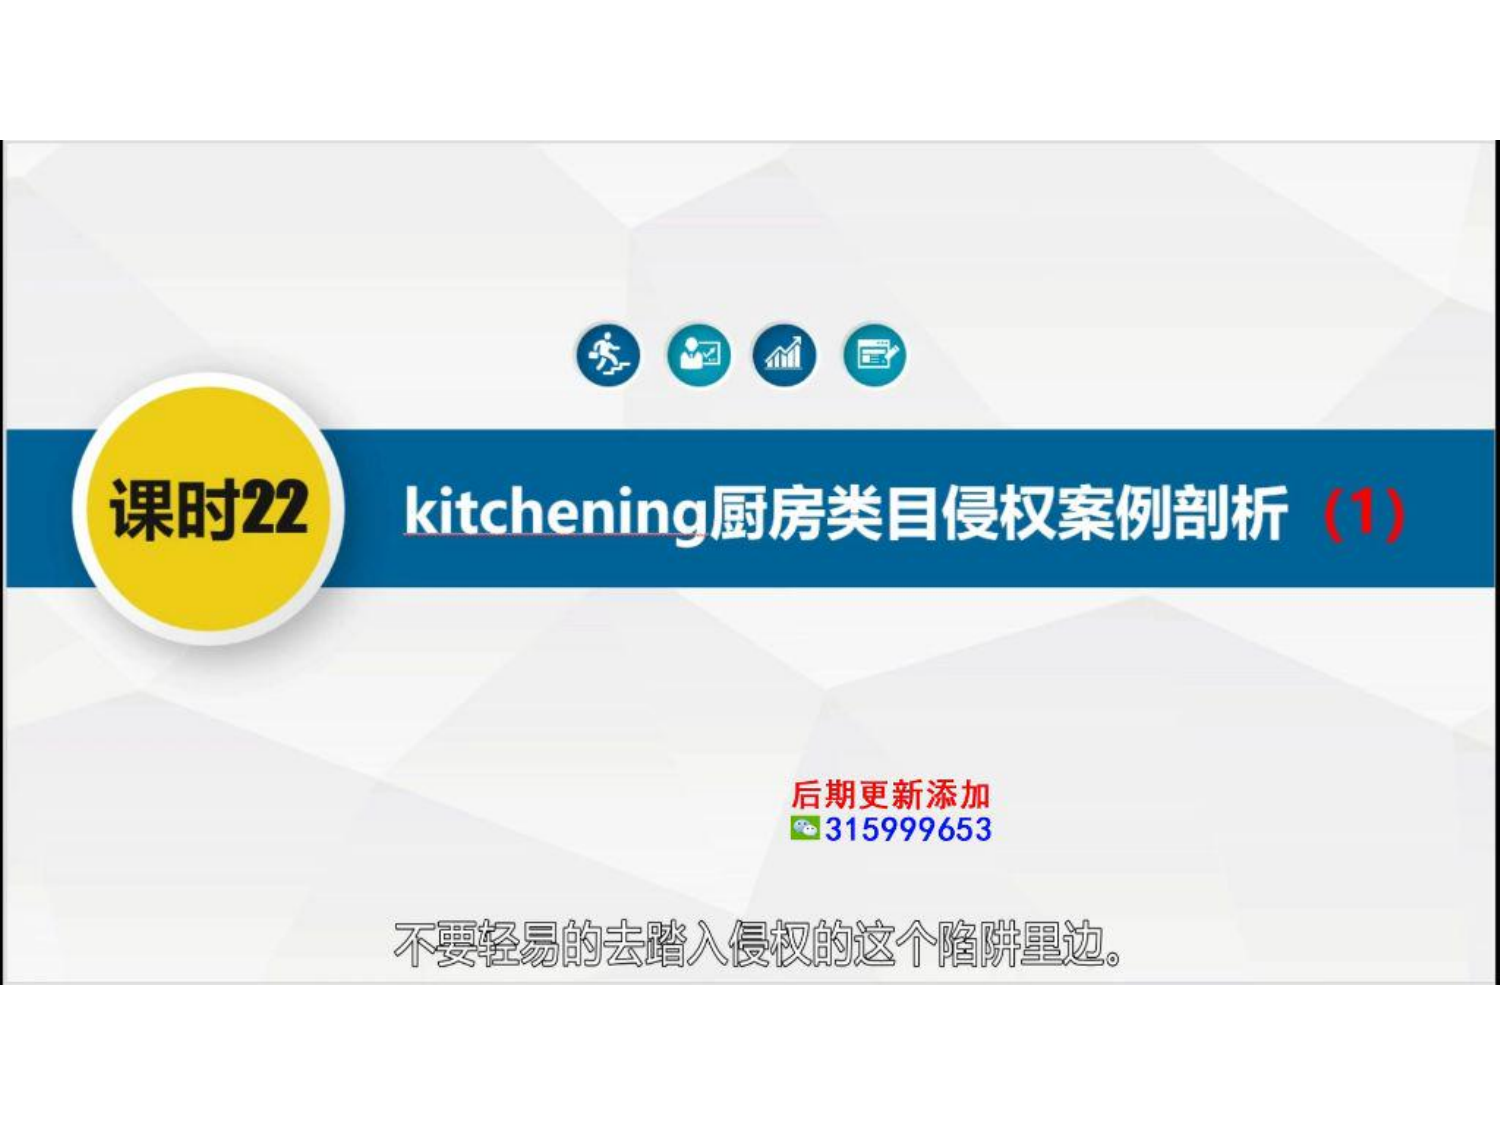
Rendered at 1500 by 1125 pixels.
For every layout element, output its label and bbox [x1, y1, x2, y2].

picture [0, 140, 1500, 985]
